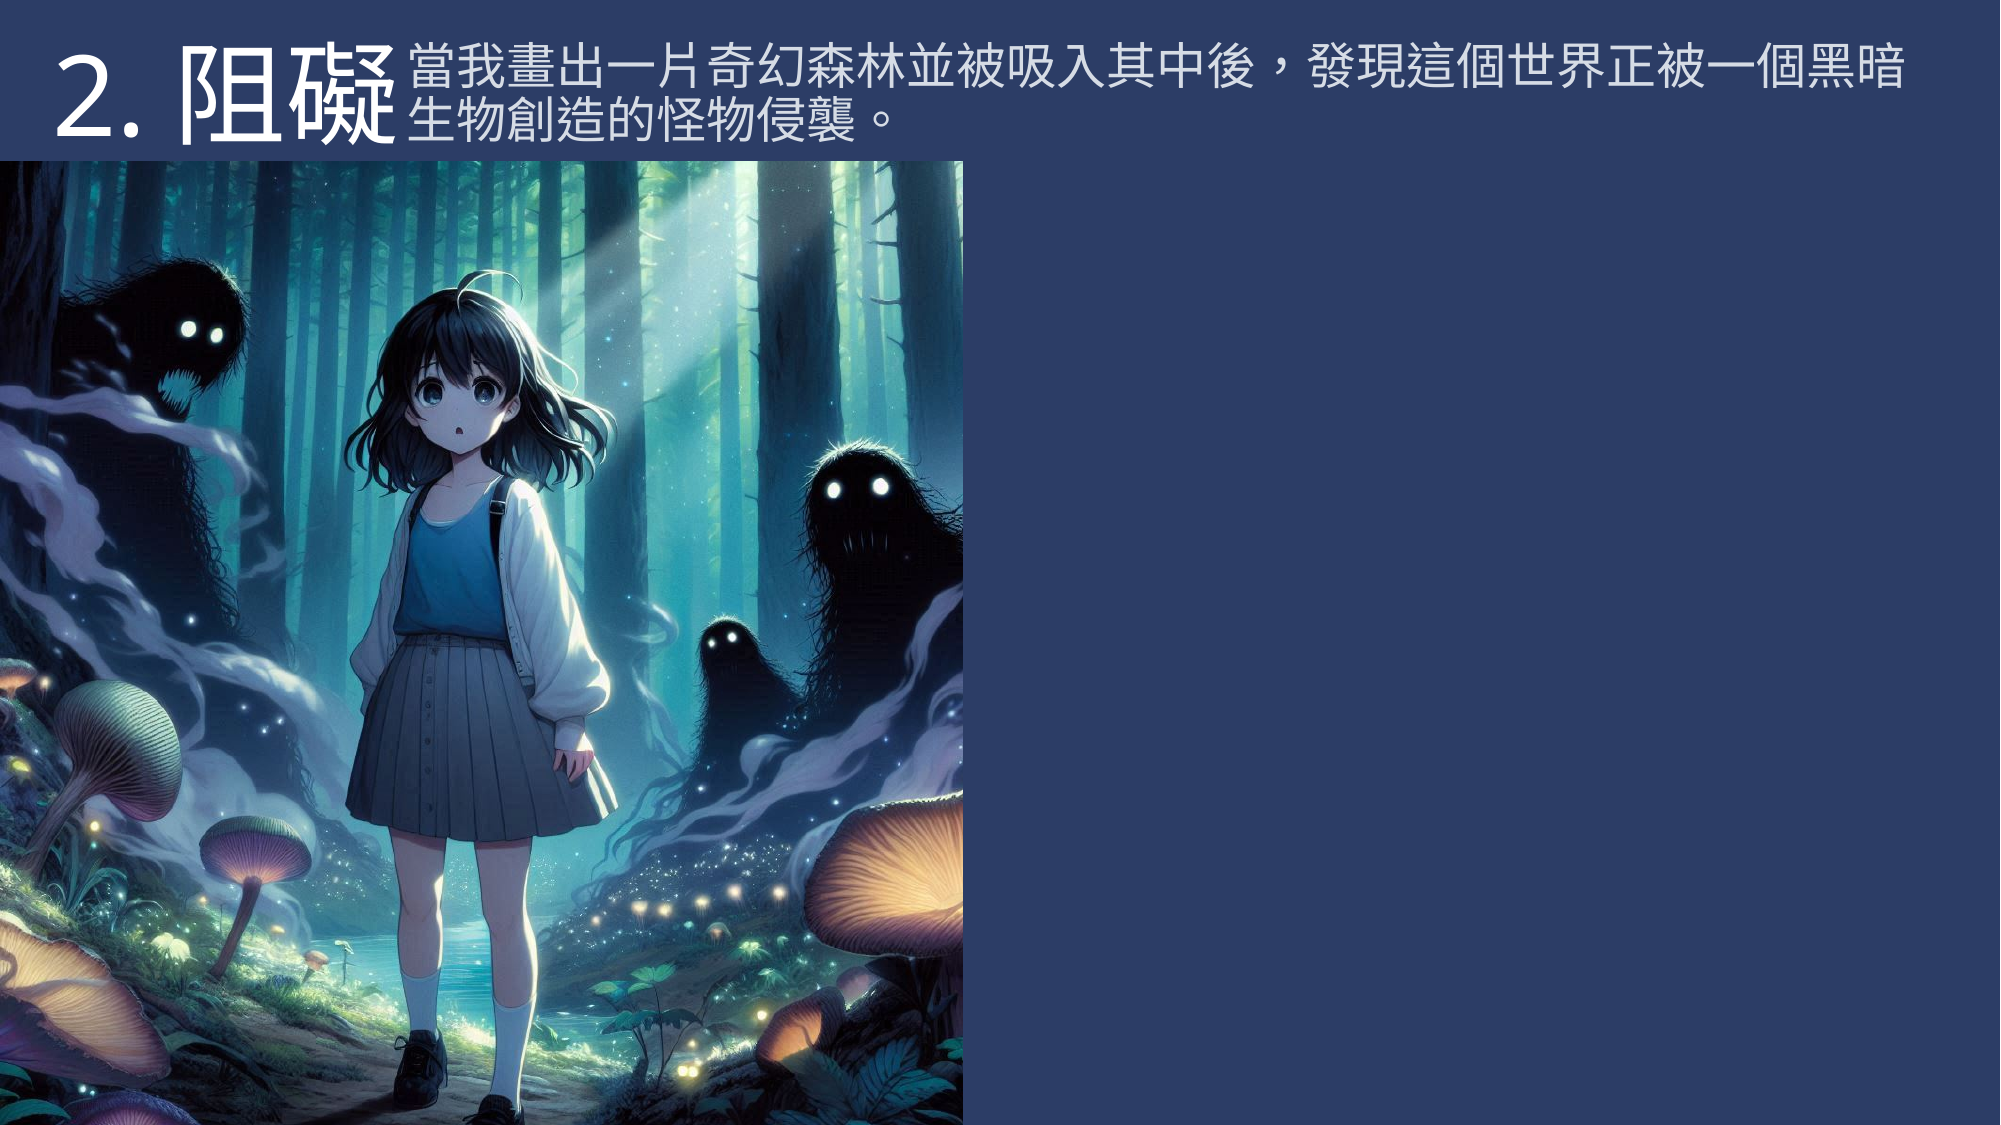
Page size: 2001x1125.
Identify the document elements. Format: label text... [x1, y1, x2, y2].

text_box 2.阻礙 [37, 0, 733, 161]
picture [0, 161, 963, 1125]
text_box 當我畫出一片奇幻森林並被吸入其中後，發現這個世界正被一個黑暗生物創造的怪物侵襲。 [733, 33, 1963, 163]
